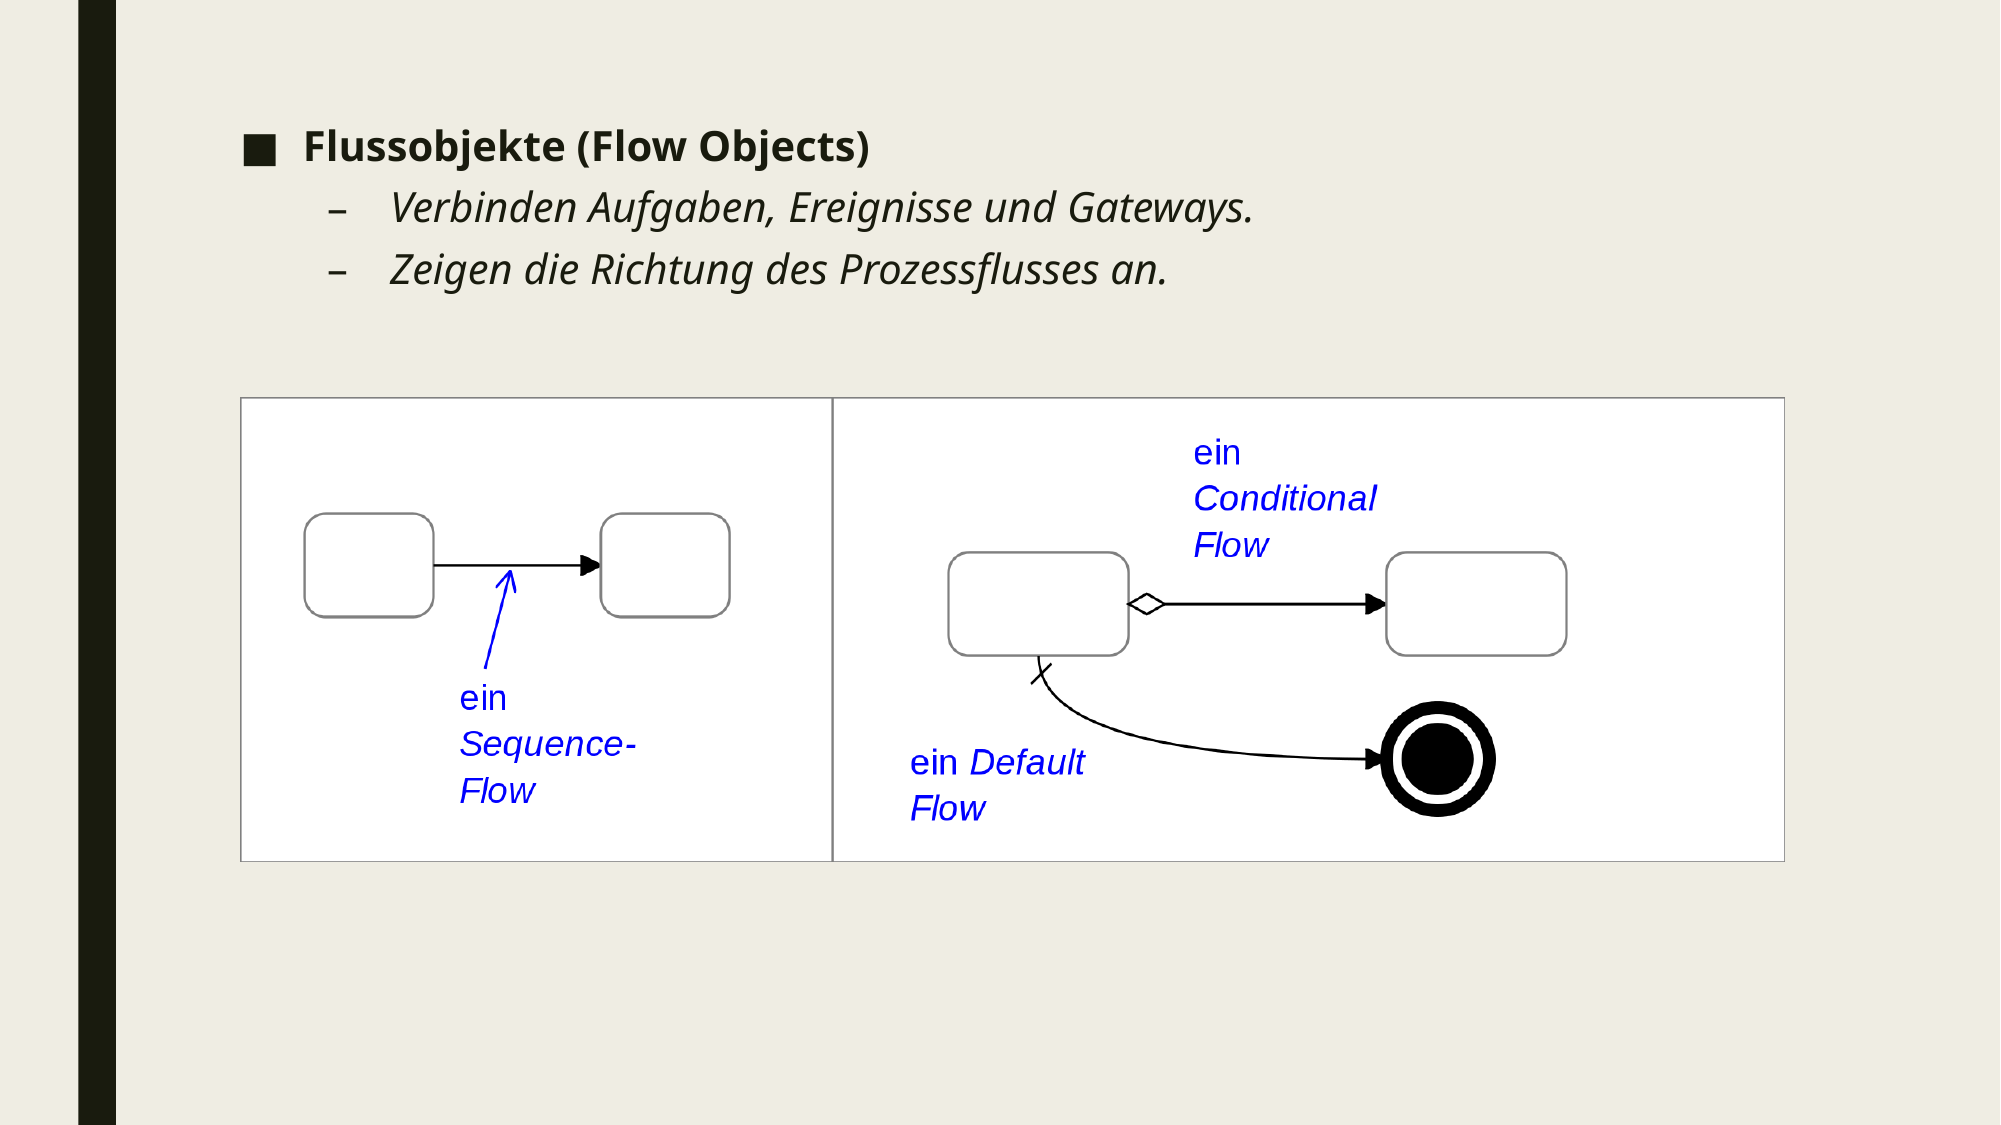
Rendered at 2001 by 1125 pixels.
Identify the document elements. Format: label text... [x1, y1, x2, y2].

list Flussobjekte (Flow Objects) Verbinden Aufgaben, Ereignisse und Gateways. Zeigen die Richtung des Prozessflusses an. [225, 115, 1800, 963]
picture [240, 397, 1785, 862]
